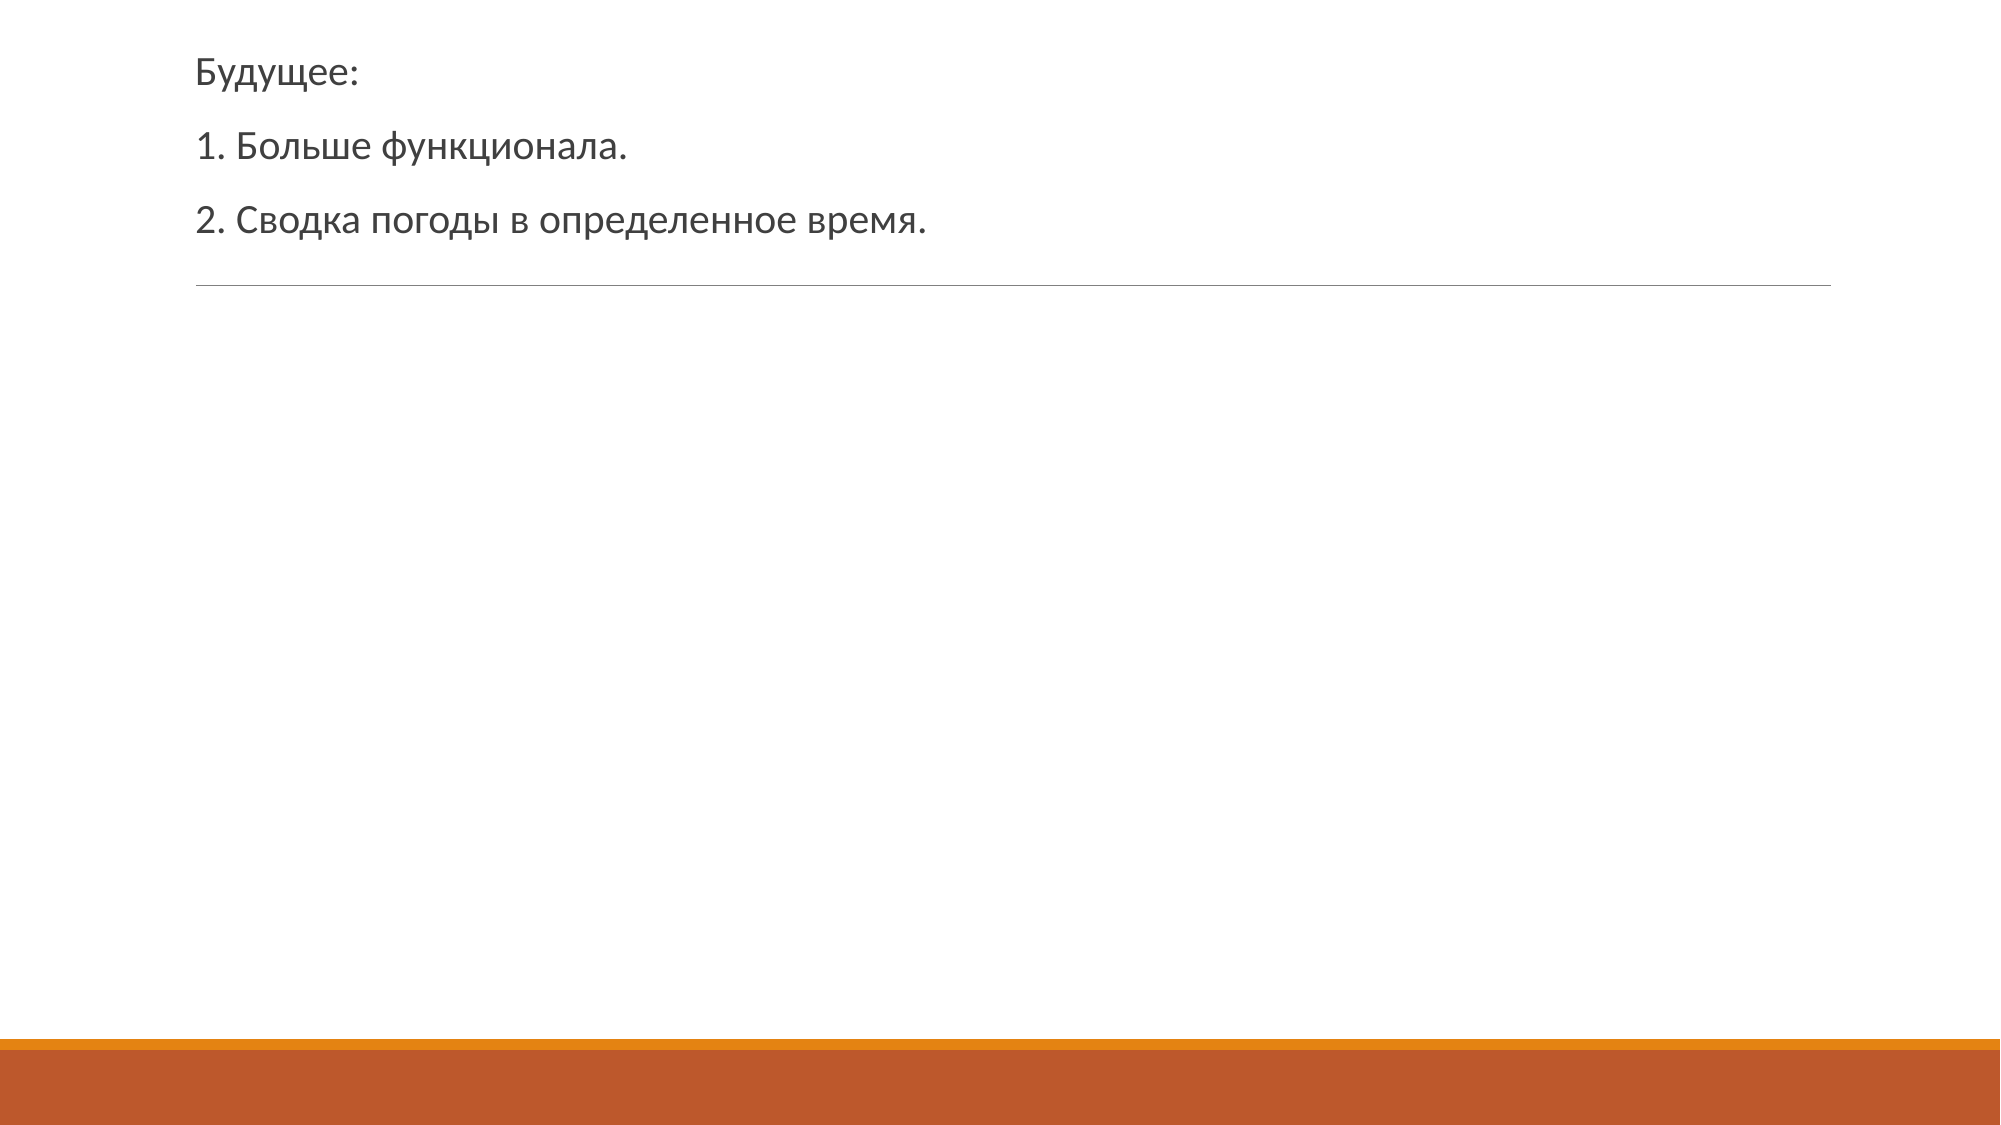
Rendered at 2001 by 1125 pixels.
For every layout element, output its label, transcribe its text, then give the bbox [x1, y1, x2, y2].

list Будущее: 1. Больше функционала. 2. Сводка погоды в определенное время. [180, 41, 1830, 963]
